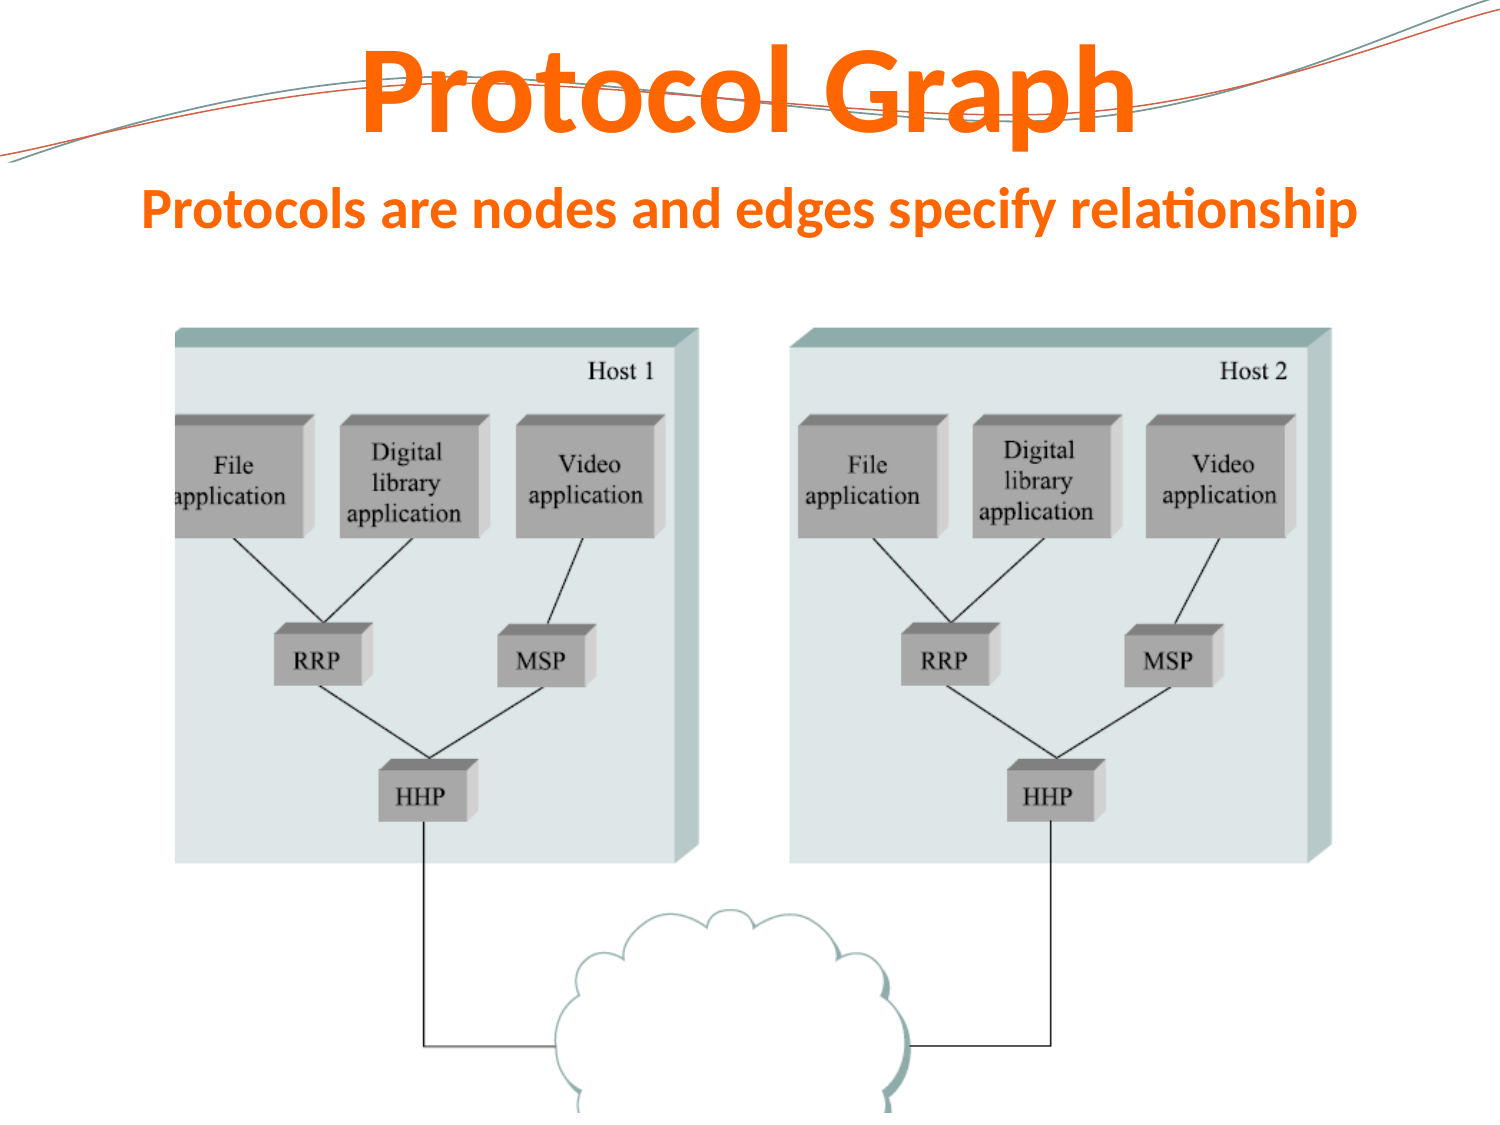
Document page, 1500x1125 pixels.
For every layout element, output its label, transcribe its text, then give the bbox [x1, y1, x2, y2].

picture [174, 315, 1338, 1113]
text_box Protocol Graph [0, 0, 1500, 162]
text_box Protocols are nodes and edges specify relationship [0, 162, 1500, 248]
